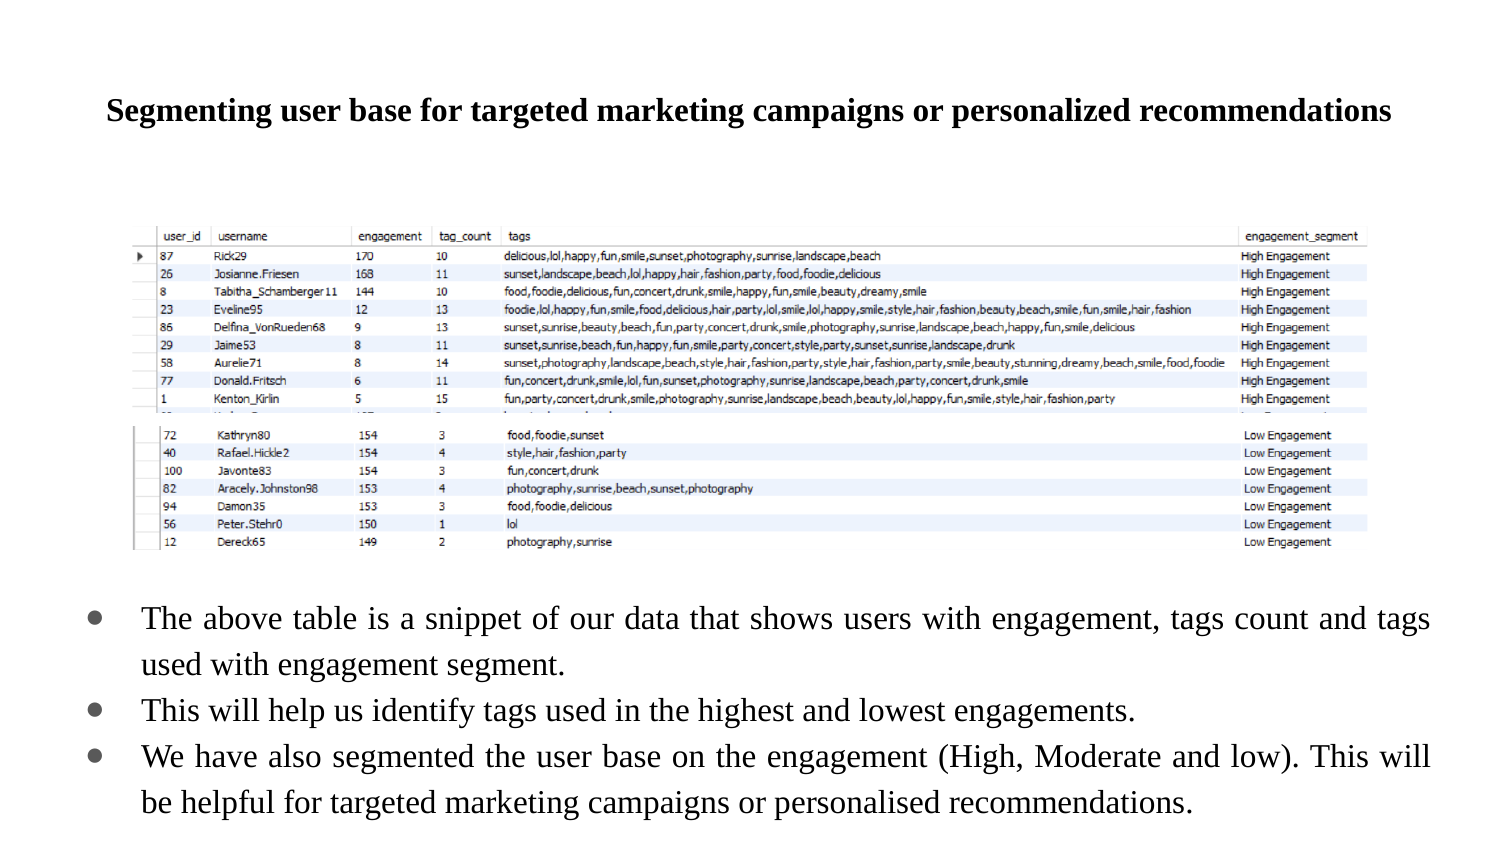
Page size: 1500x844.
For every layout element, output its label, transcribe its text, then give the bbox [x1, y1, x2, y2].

picture [132, 425, 1368, 550]
list The above table is a snippet of our data that shows users with engagement, tags count and tags used with engagement segment. This will help us identify tags used in the highest and lowest engagements. We have also segmented the user base on the engagement (High, Moderate and low). This will be helpful for targeted marketing campaigns or personalised recommendations. [51, 575, 1449, 800]
picture [132, 226, 1368, 413]
title Segmenting user base for targeted marketing campaigns or personalized recommendations [51, 72, 1449, 167]
